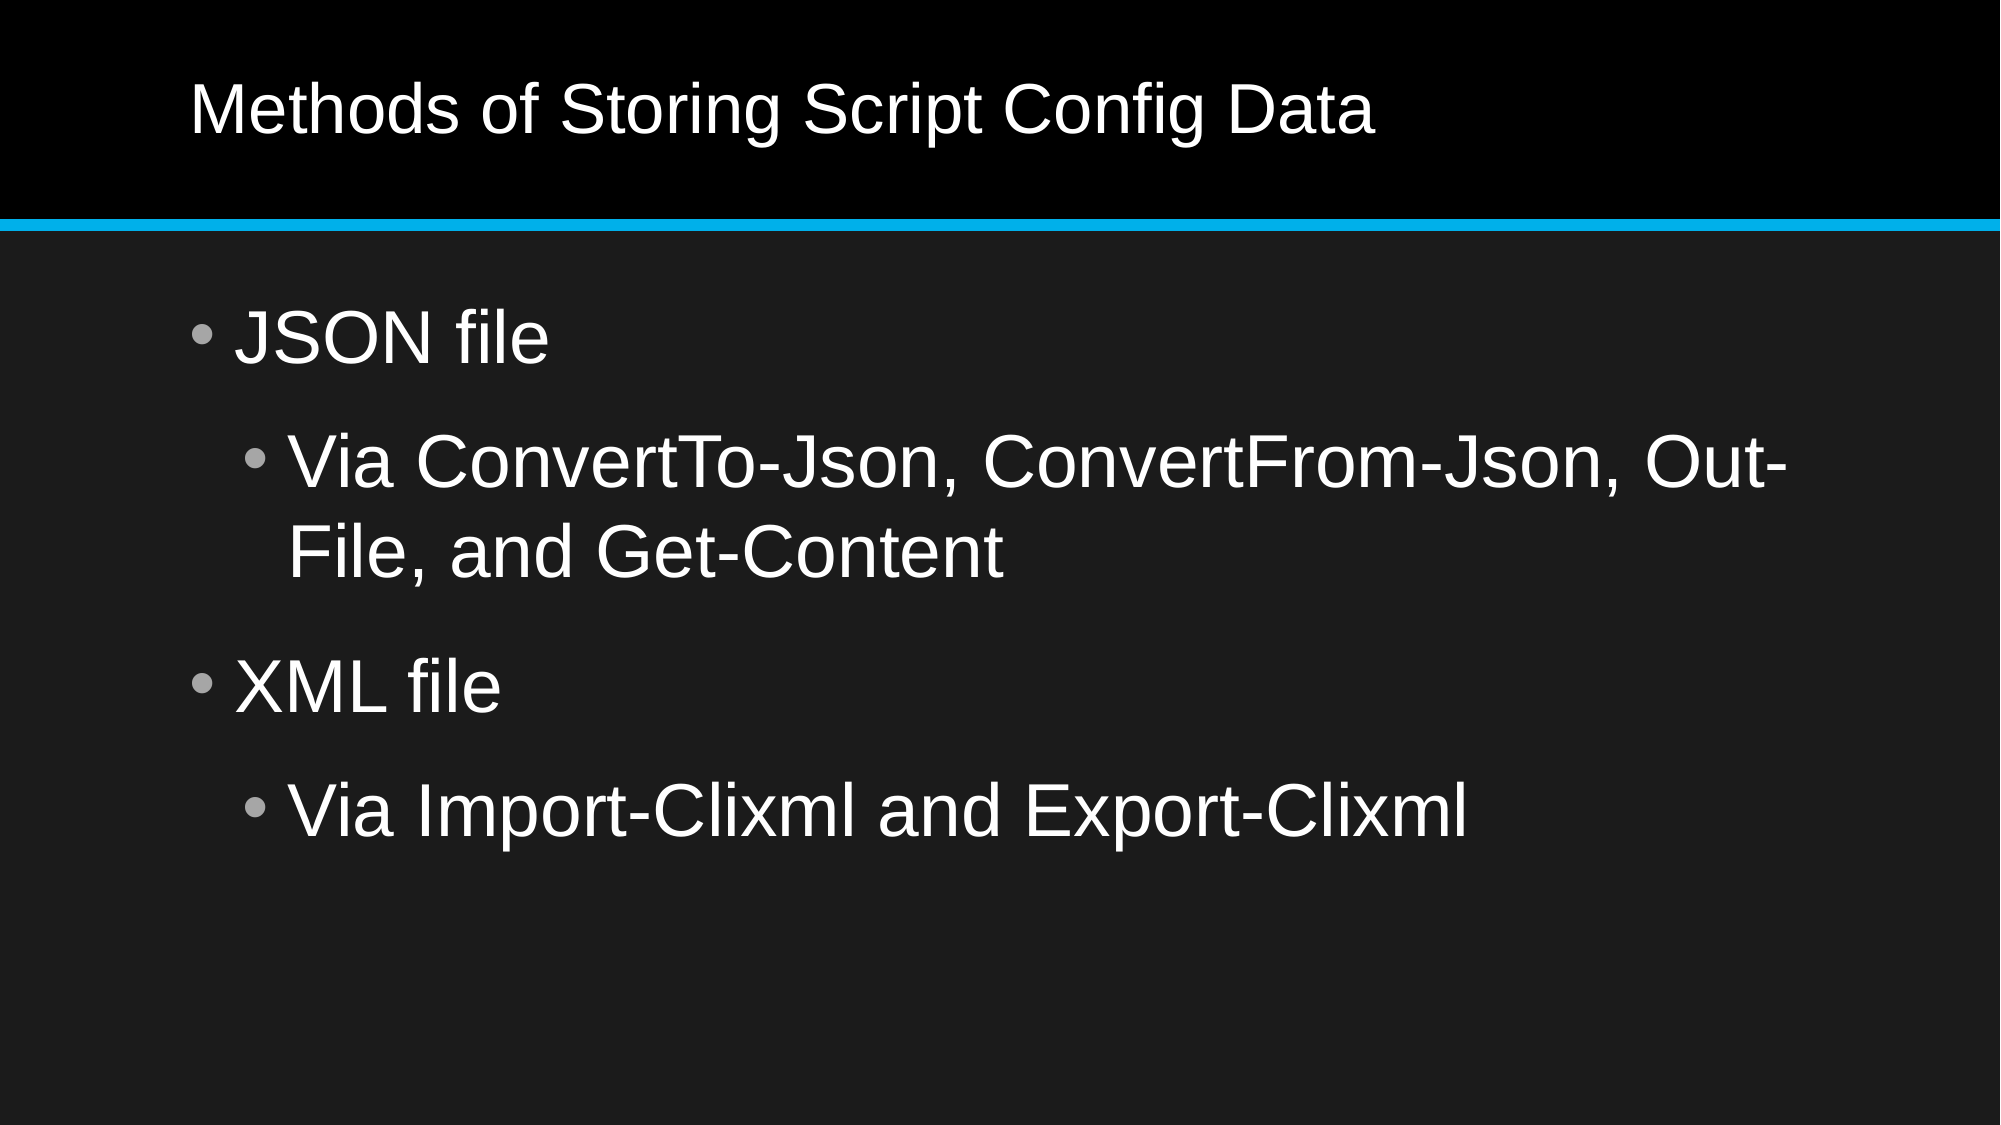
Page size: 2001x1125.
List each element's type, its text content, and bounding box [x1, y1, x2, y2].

list JSON file Via ConvertTo-Json, ConvertFrom-Json, Out-File, and Get-Content XML file Via Import-Clixml and Export-Clixml [174, 281, 1825, 1013]
title Methods of Storing Script Config Data [174, 20, 1825, 201]
